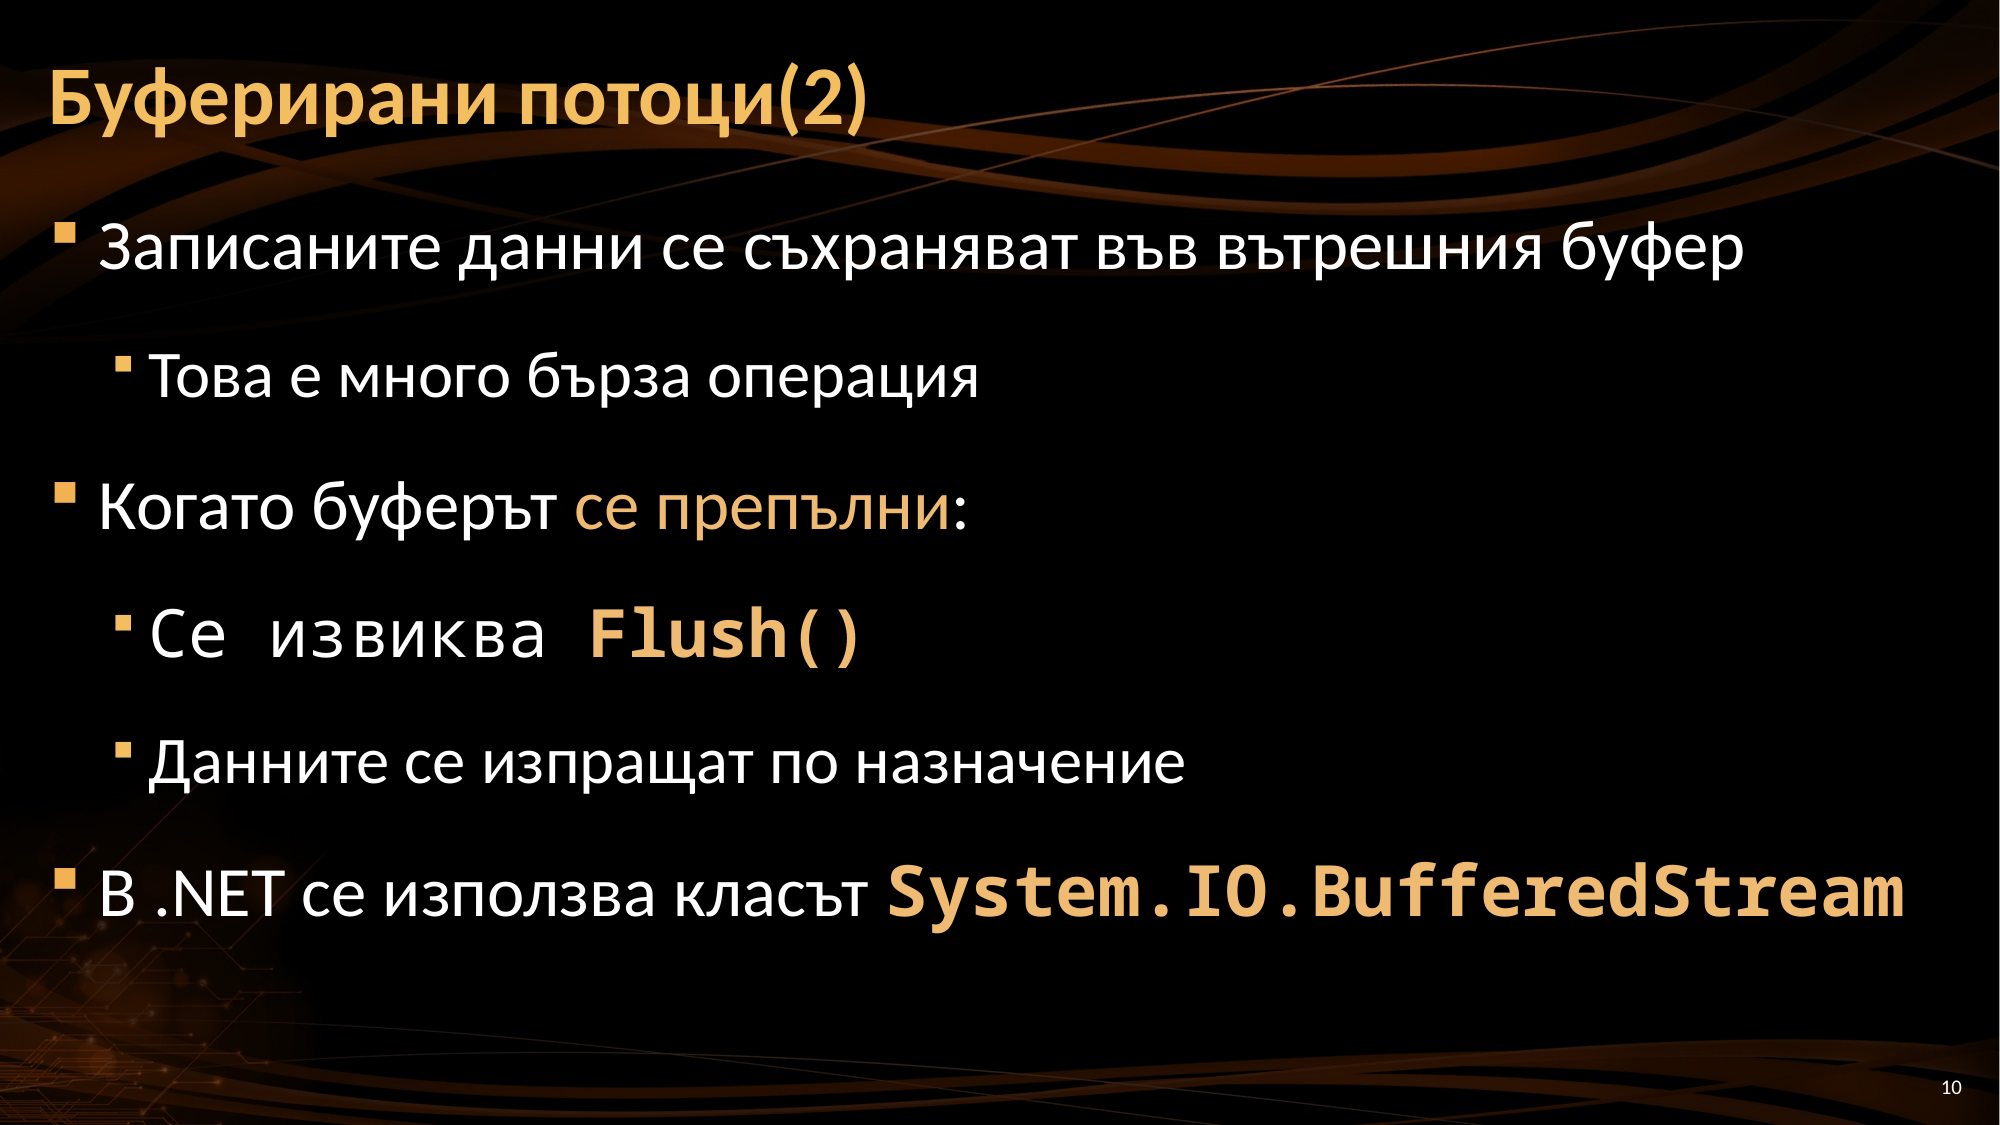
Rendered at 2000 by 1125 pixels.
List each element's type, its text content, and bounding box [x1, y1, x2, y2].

slide_number 10 [1897, 1070, 1968, 1103]
title Буферирани потоци(2) [30, 6, 1602, 189]
list Записаните данни се съхраняват във вътрешния буфер Това е много бърза операция Когато буферът се препълни: Се извиква Flush() Данните се изпращат по назначение В .NET се използва класът System.IO.BufferedStream [31, 188, 1968, 1103]
picture [0, 0, 2000, 1125]
